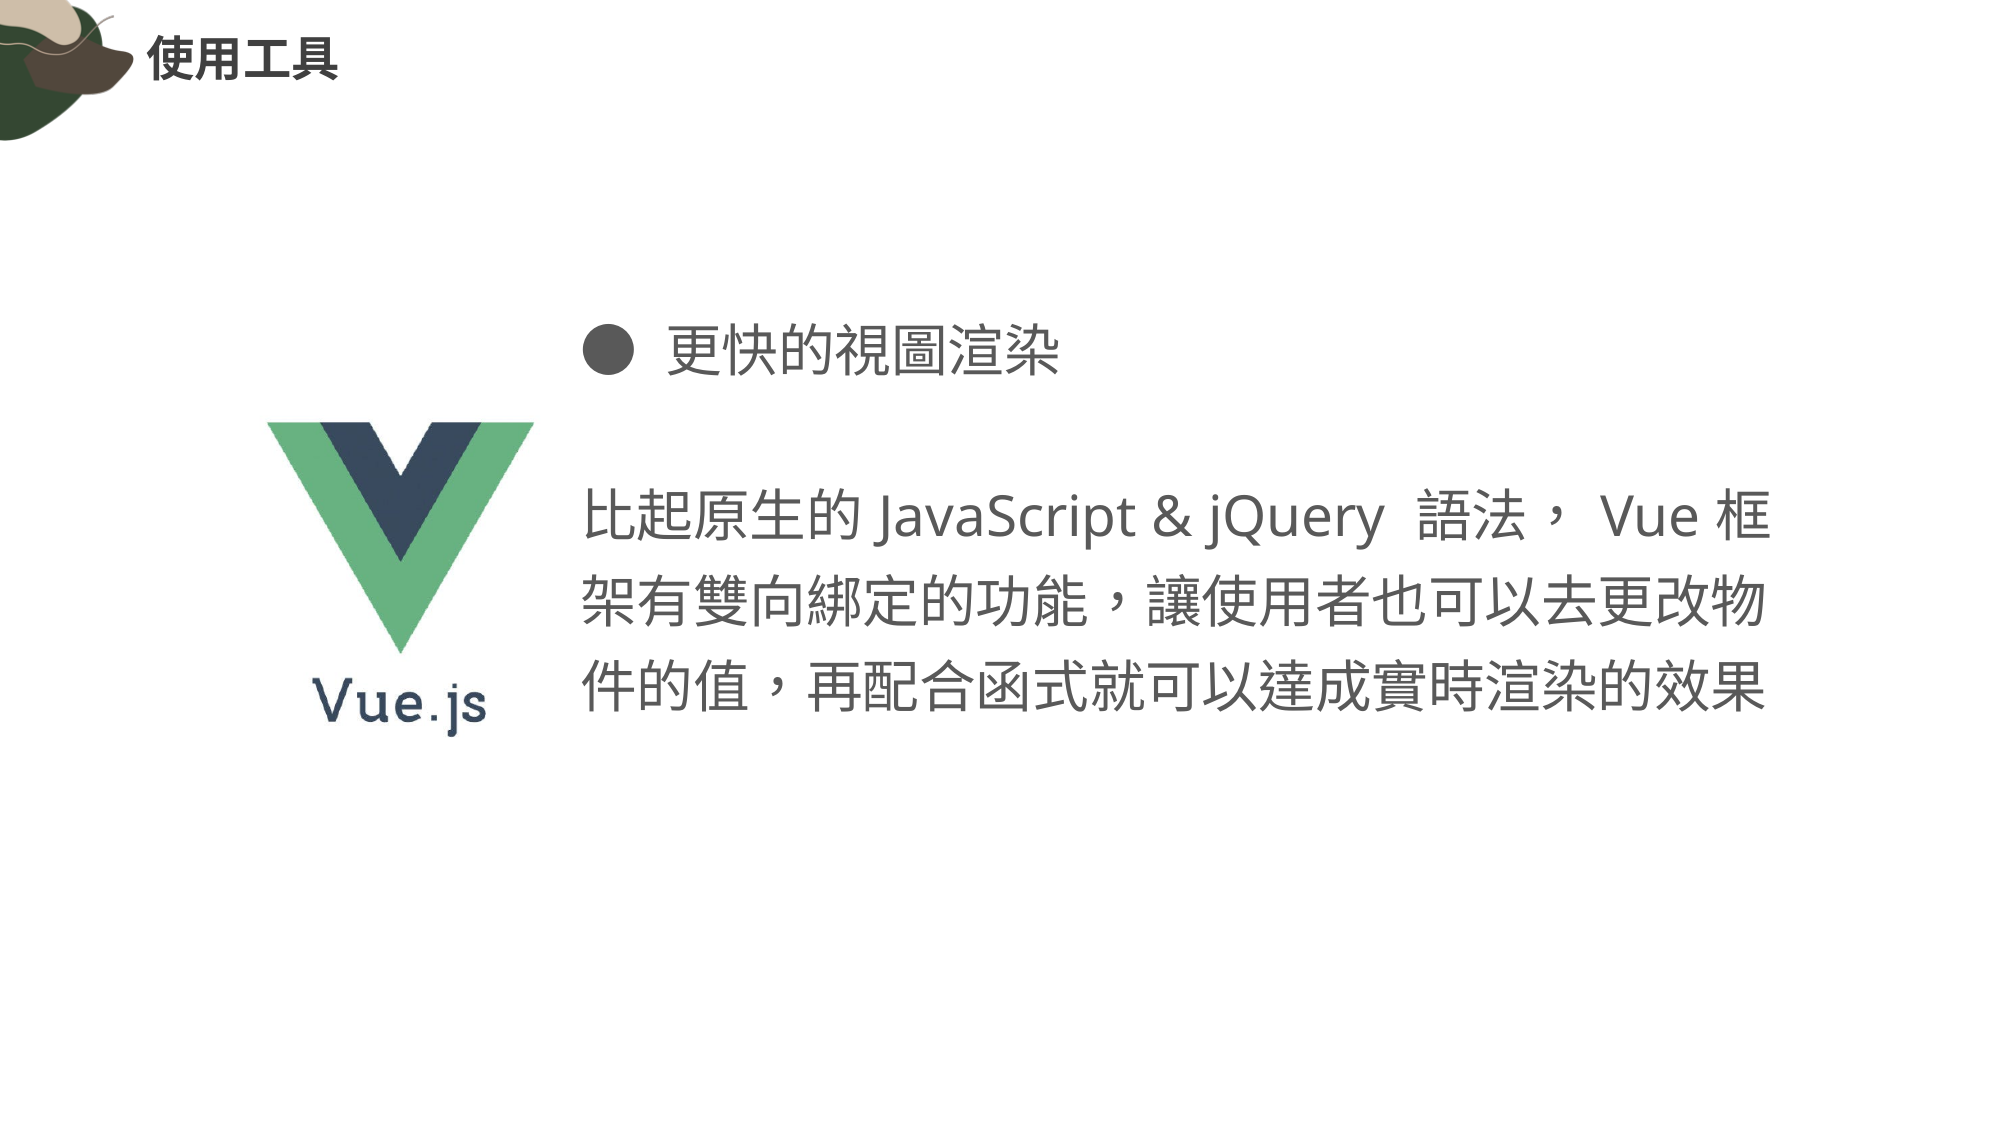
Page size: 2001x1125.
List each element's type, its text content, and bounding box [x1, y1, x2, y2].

picture [256, 415, 545, 741]
text_box ● 更快的視圖渲染 比起原生的JavaScript & jQuery 語法，Vue框架有雙向綁定的功能，讓使用者也可以去更改物件的值，再配合函式就可以達成實時渲染的效果 [565, 295, 1812, 902]
text_box 使用工具 [131, 12, 566, 98]
picture [0, 0, 134, 141]
